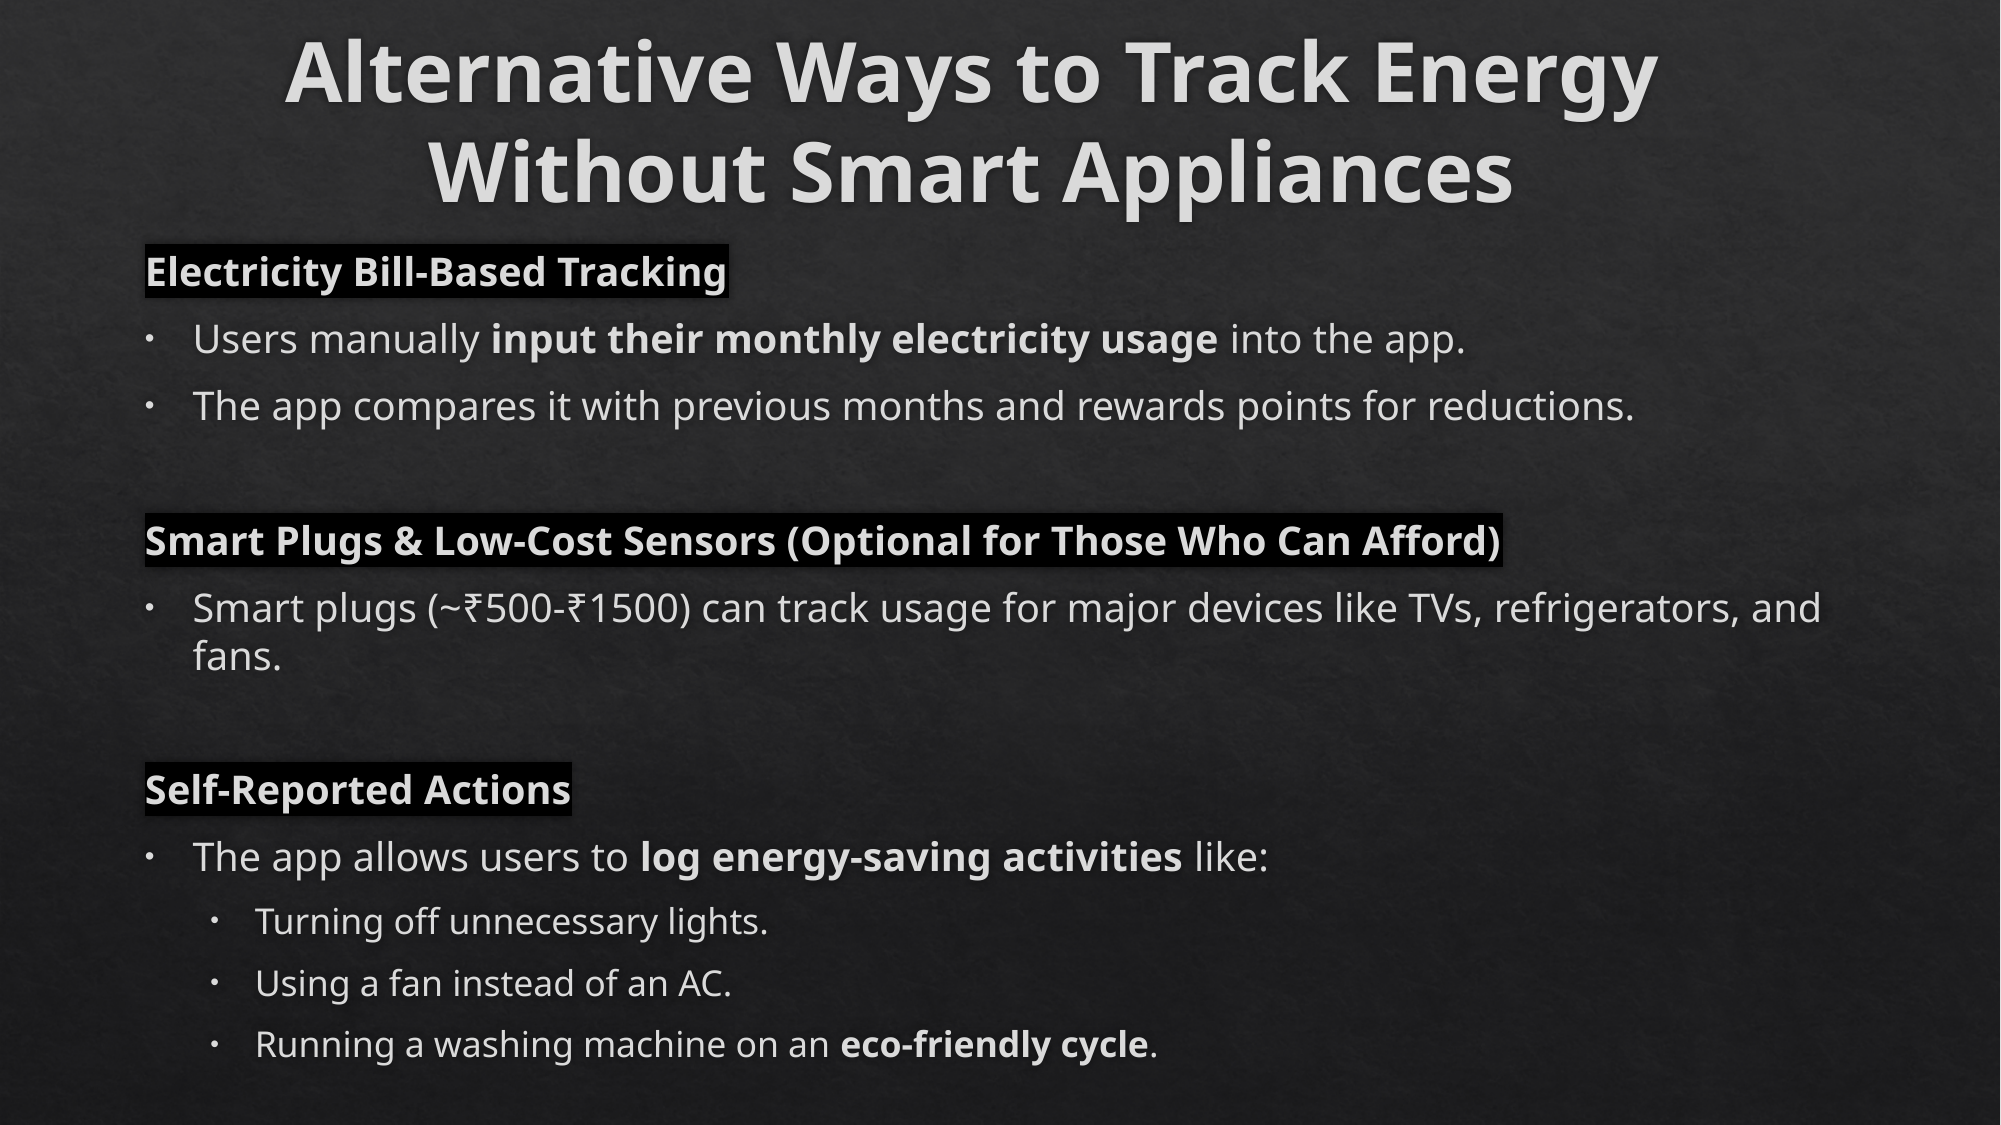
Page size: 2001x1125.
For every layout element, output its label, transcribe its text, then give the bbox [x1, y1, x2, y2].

list Electricity Bill-Based Tracking Users manually input their monthly electricity usage into the app. The app compares it with previous months and rewards points for reductions. Smart Plugs & Low-Cost Sensors (Optional for Those Who Can Afford) Smart plugs (~₹500-₹1500) can track usage for major devices like TVs, refrigerators, and fans. Self-Reported Actions The app allows users to log energy-saving activities like: Turning off unnecessary lights. Using a fan instead of an AC. Running a washing machine on an eco-friendly cycle. [124, 239, 1876, 1075]
title Alternative Ways to Track Energy Without Smart Appliances [96, 0, 1849, 240]
